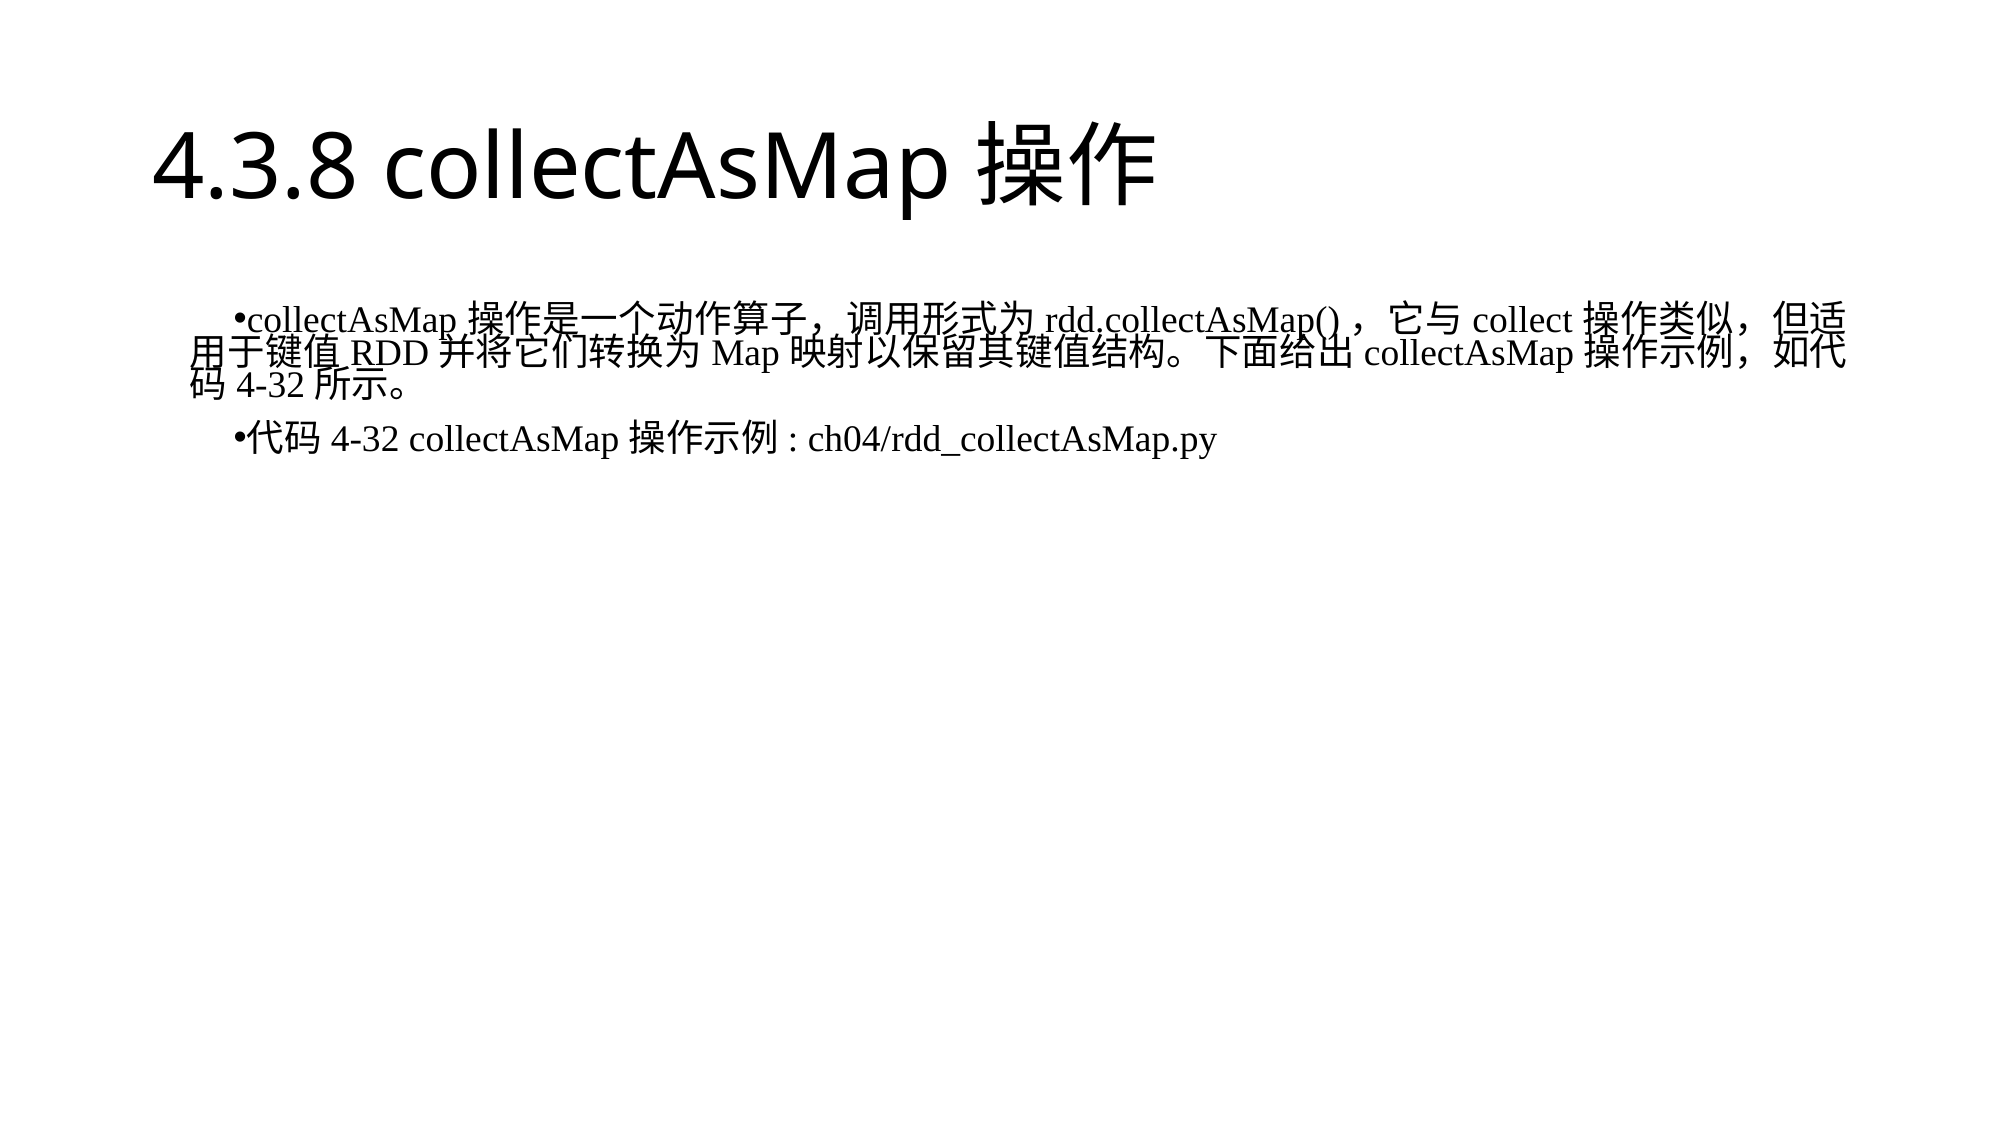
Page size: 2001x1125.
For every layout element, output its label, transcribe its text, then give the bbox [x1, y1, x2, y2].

list collectAsMap操作是一个动作算子，调用形式为rdd.collectAsMap()，它与collect操作类似，但适用于键值RDD并将它们转换为Map映射以保留其键值结构。下面给出collectAsMap操作示例，如代码4-32所示。 代码4-32 collectAsMap操作示例: ch04/rdd_collectAsMap.py [137, 299, 1863, 1014]
title 4.3.8 collectAsMap操作 [137, 59, 1863, 278]
